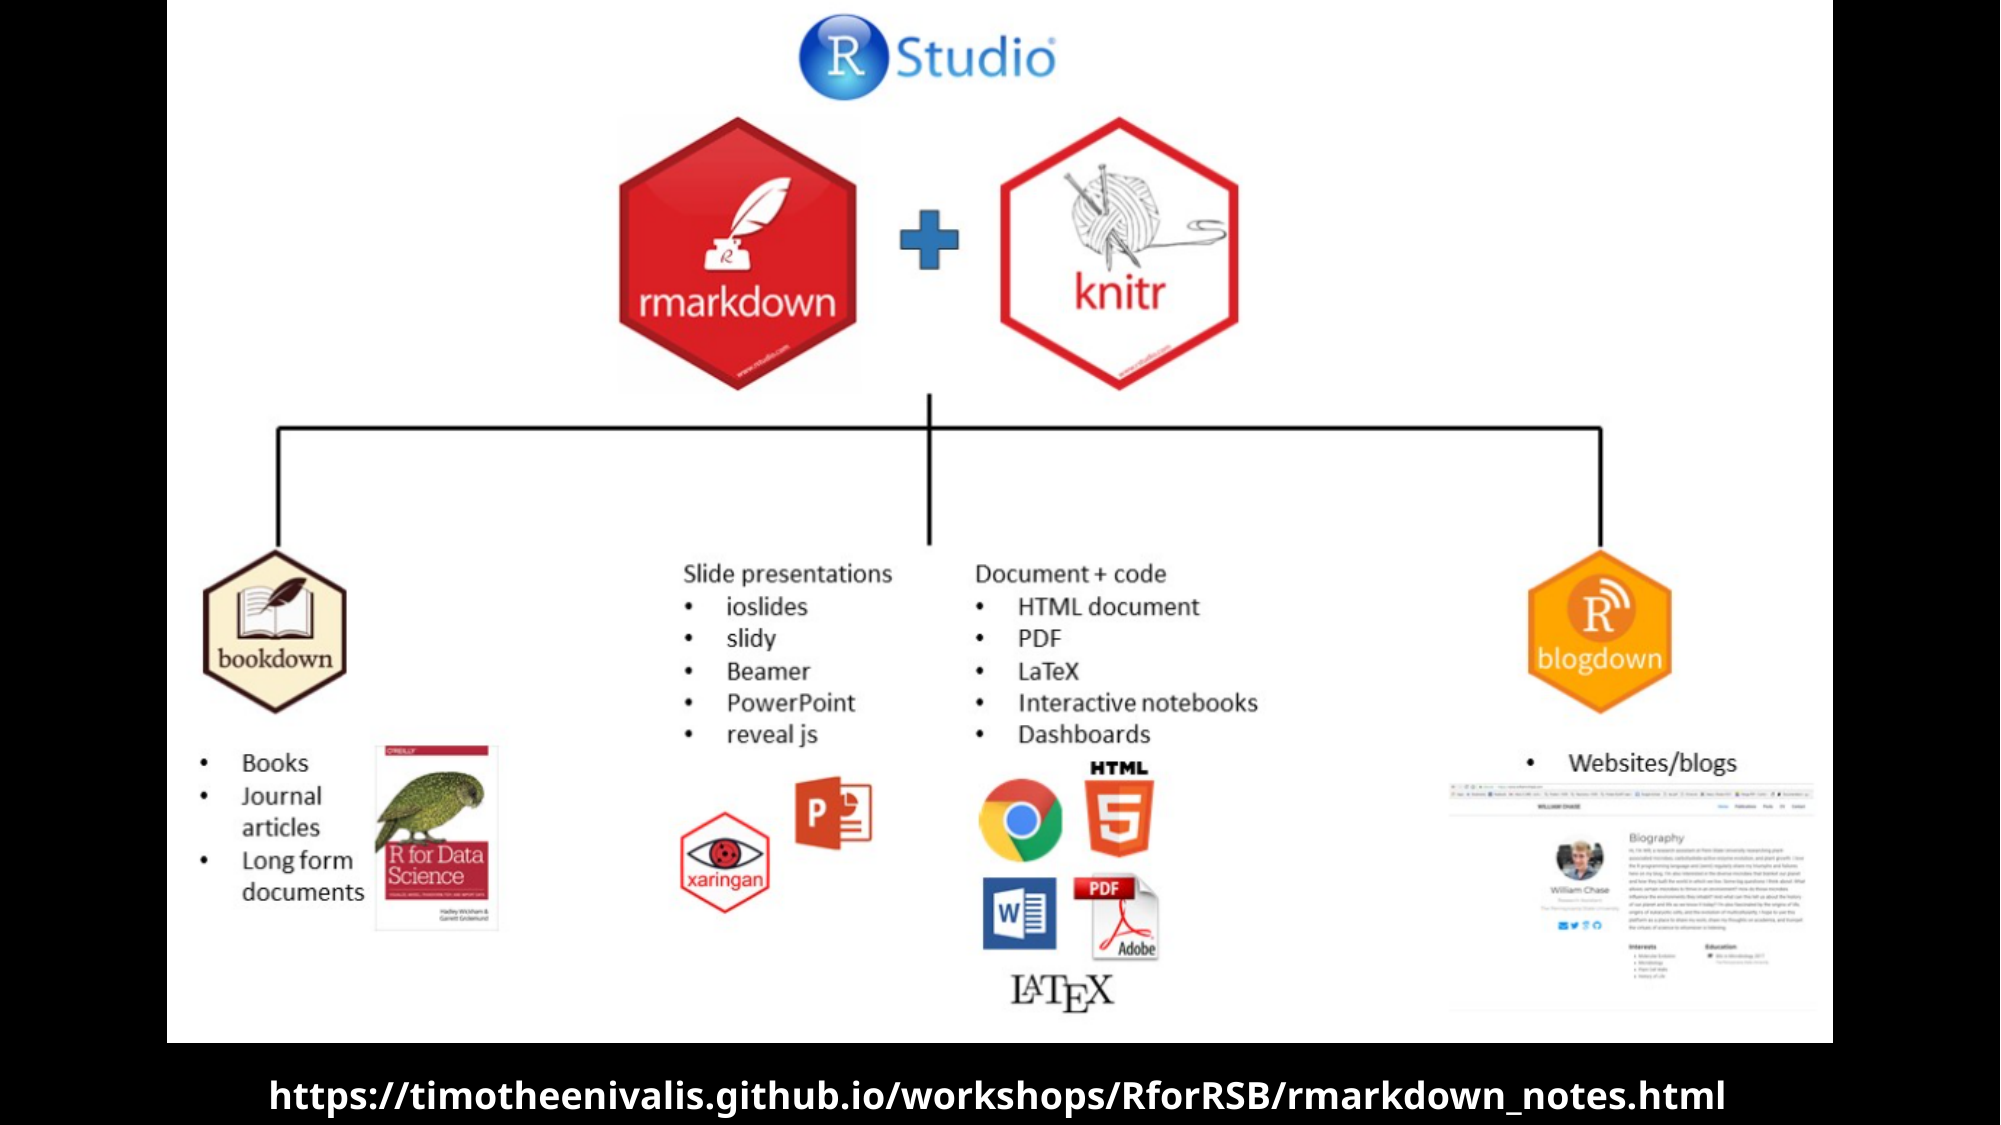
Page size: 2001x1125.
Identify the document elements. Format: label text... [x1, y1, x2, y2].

picture [167, 0, 1833, 1043]
text_box https://timotheenivalis.github.io/workshops/RforRSB/rmarkdown_notes.html [253, 1064, 1833, 1125]
